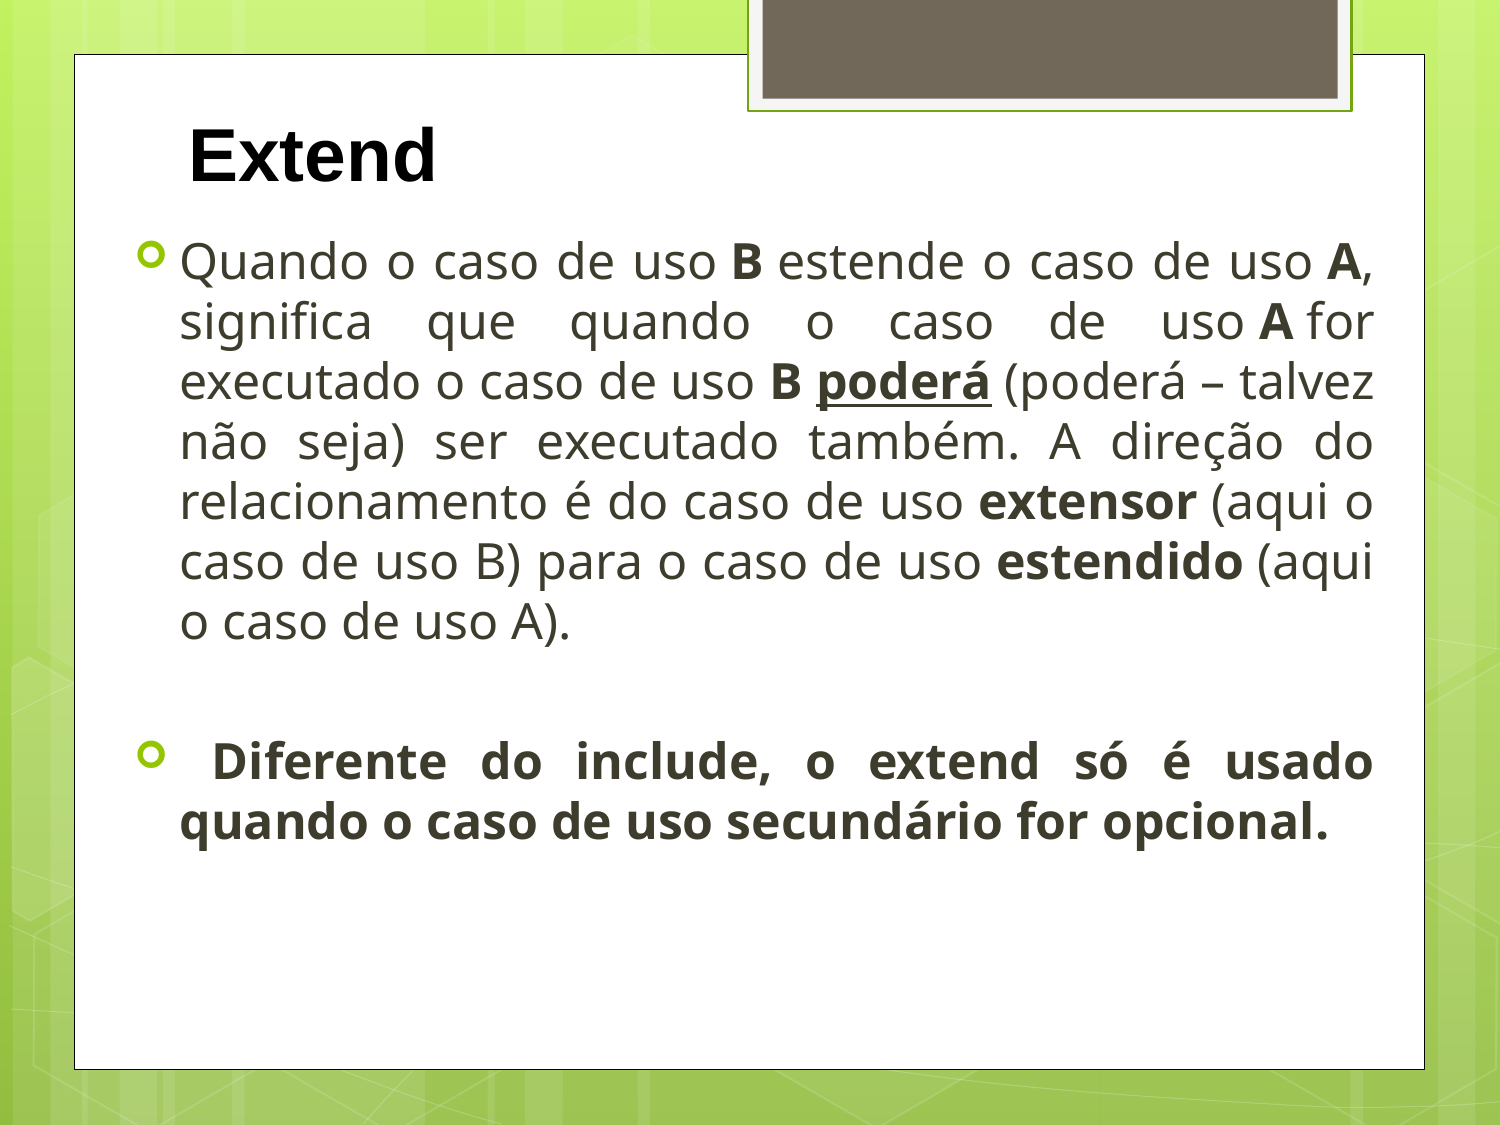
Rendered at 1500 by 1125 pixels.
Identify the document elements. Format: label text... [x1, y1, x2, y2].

list Quando o caso de uso B estende o caso de uso A, significa que quando o caso de uso A for executado o caso de uso B poderá (poderá – talvez não seja) ser executado também. A direção do relacionamento é do caso de uso extensor (aqui o caso de uso B) para o caso de uso estendido (aqui o caso de uso A). Diferente do include, o extend só é usado quando o caso de uso secundário for opcional. [108, 222, 1391, 1055]
title Extend [173, 129, 1399, 186]
